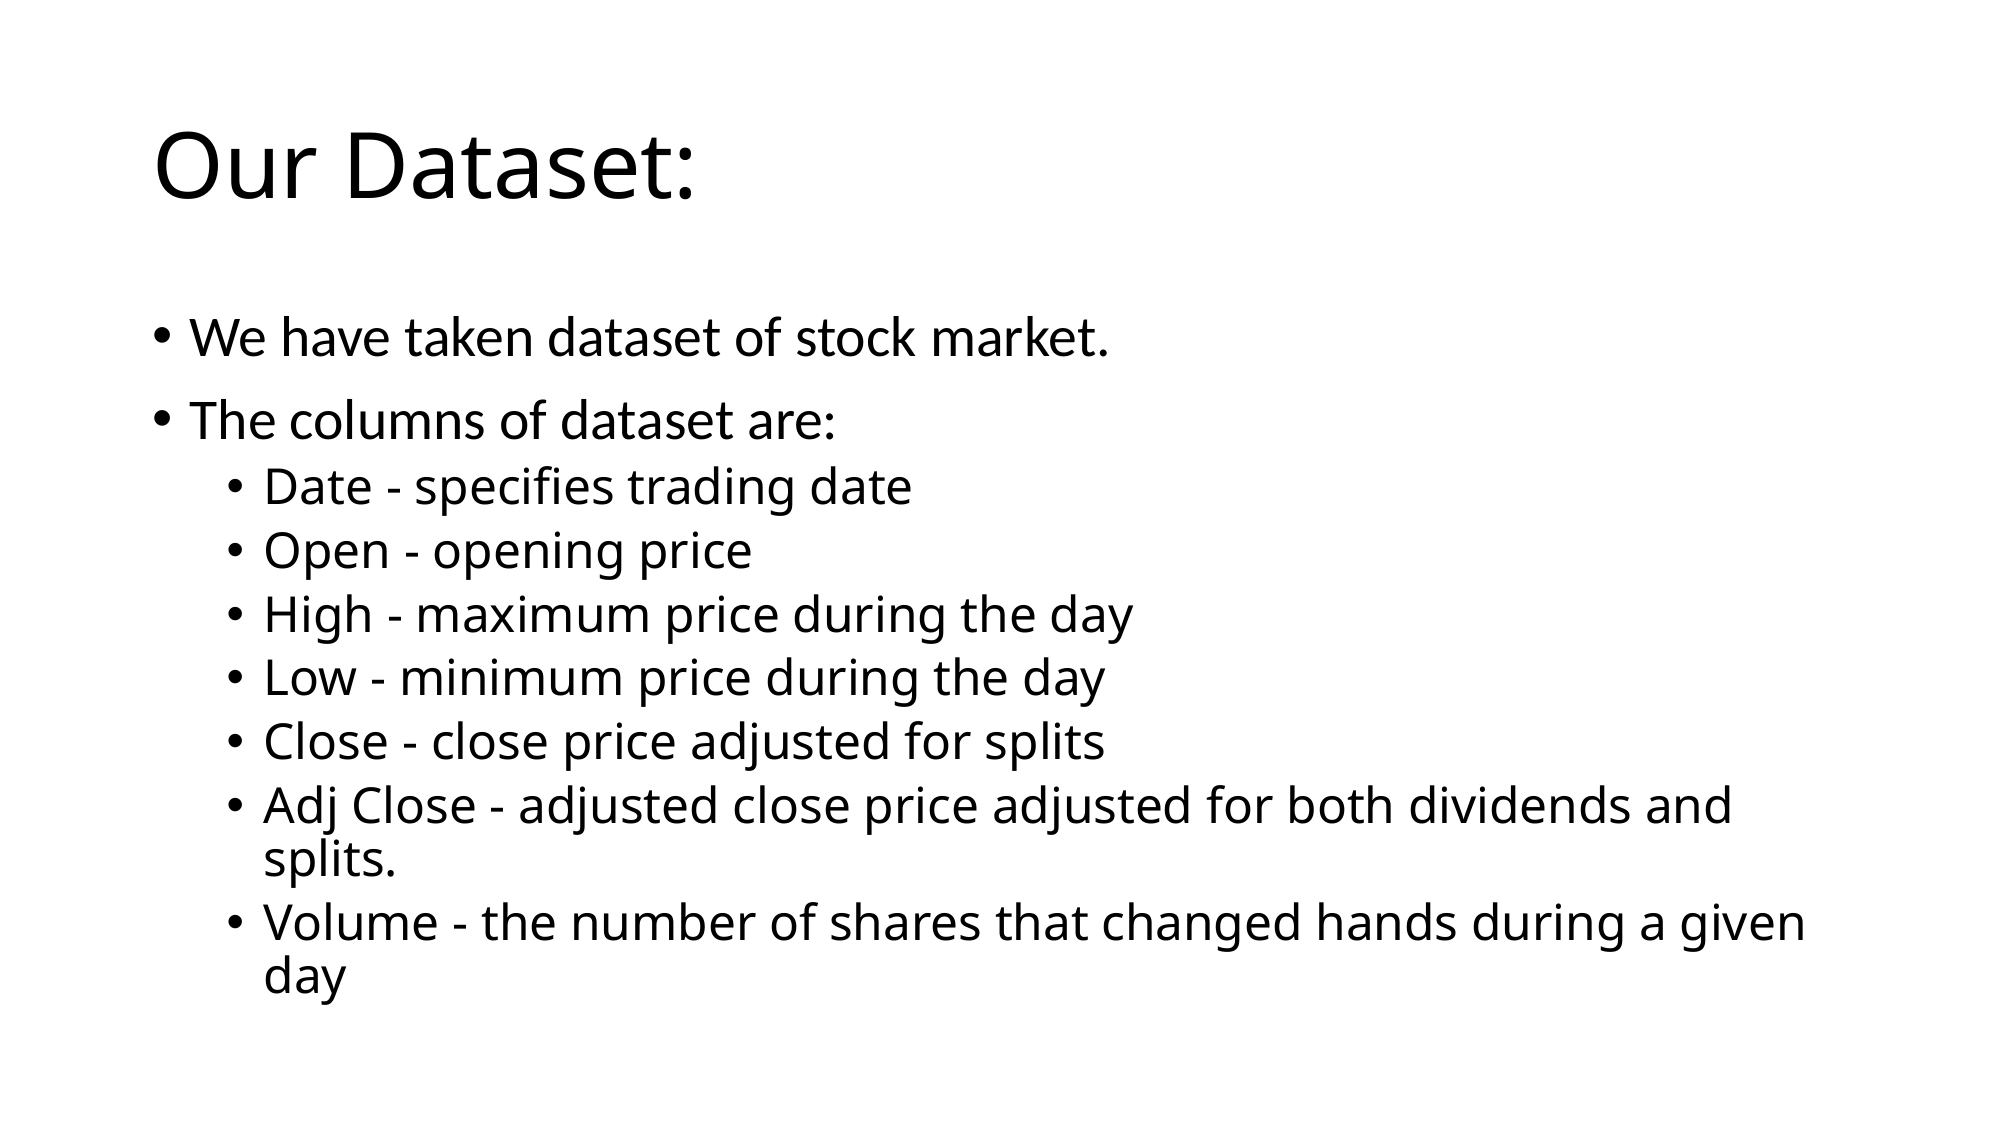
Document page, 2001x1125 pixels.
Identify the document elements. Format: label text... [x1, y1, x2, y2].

title Our Dataset: [137, 59, 1863, 278]
list We have taken dataset of stock market. The columns of dataset are: Date - specifies trading date Open - opening price High - maximum price during the day Low - minimum price during the day Close - close price adjusted for splits Adj Close - adjusted close price adjusted for both dividends and splits. Volume - the number of shares that changed hands during a given day [137, 299, 1863, 1014]
